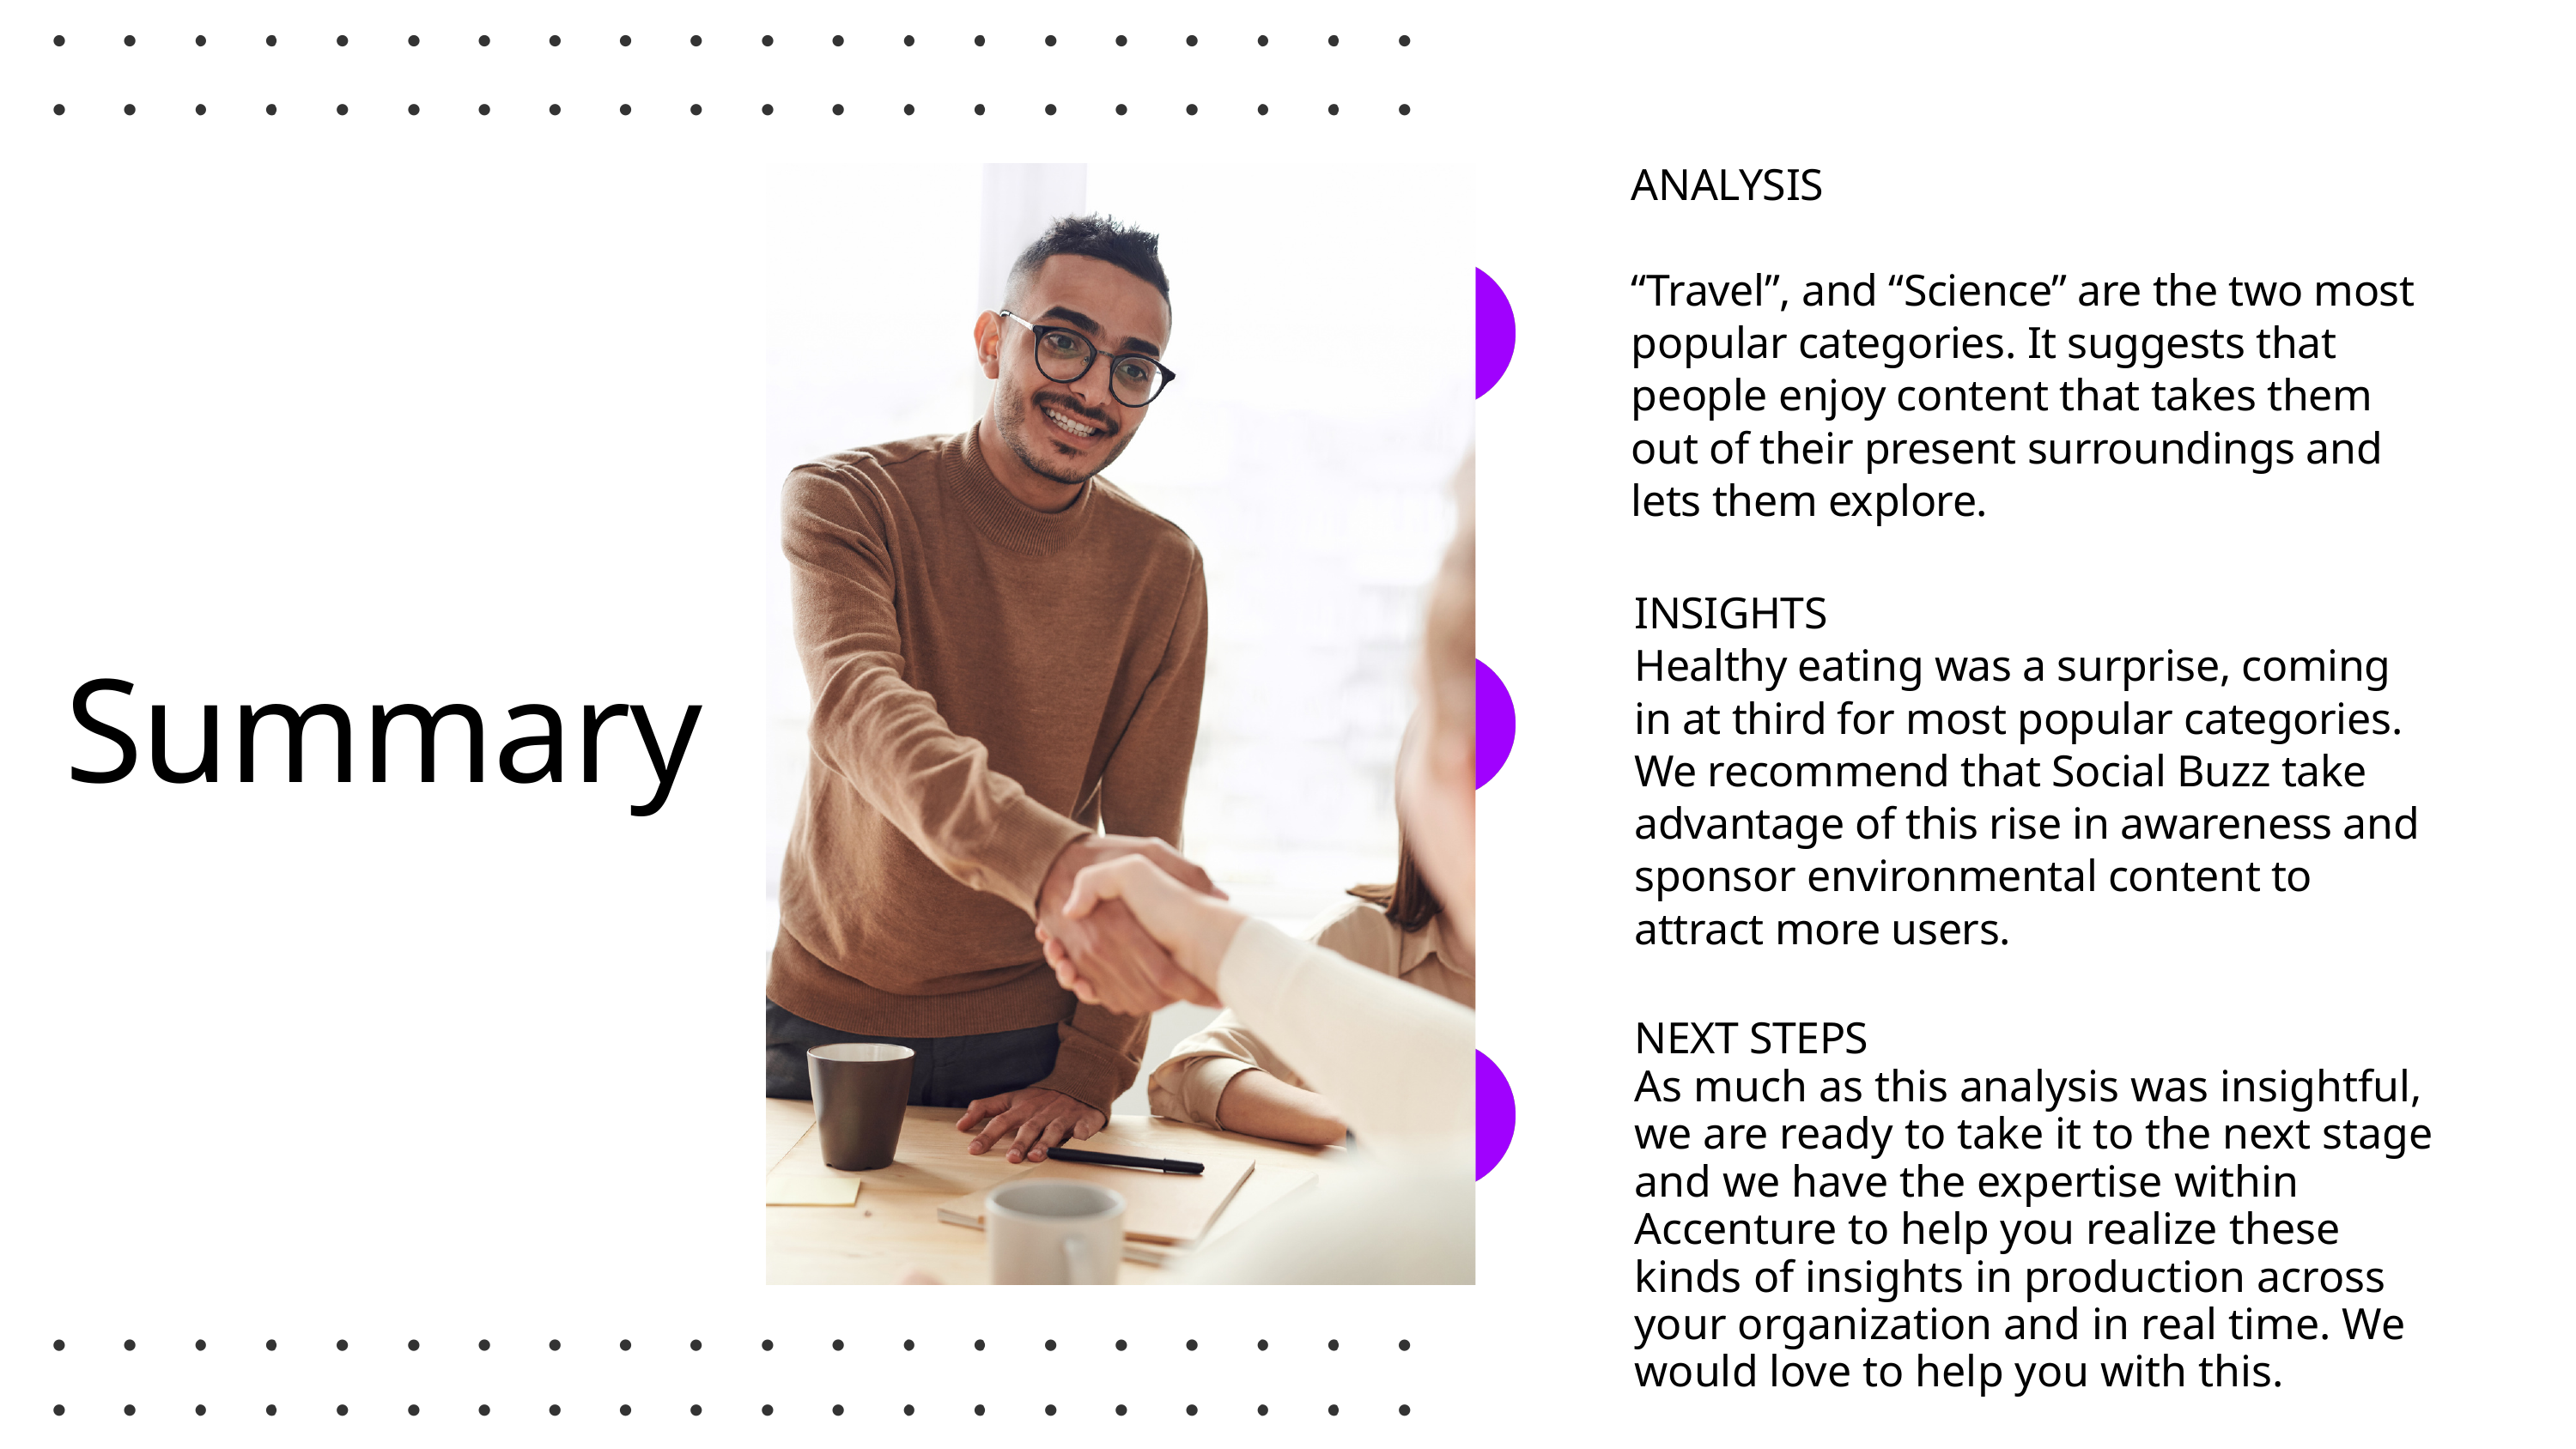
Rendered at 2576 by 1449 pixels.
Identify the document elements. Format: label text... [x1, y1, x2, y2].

text_box Summary [64, 639, 727, 811]
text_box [1634, 584, 2435, 1406]
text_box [46, 1335, 1414, 1449]
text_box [46, 0, 1414, 118]
picture [765, 163, 1562, 1286]
text_box ANALYSIS “Travel”, and “Science” are the two most popular categories. It suggests that people enjoy content that takes them out of their present surroundings and lets them explore. [1631, 156, 2432, 525]
